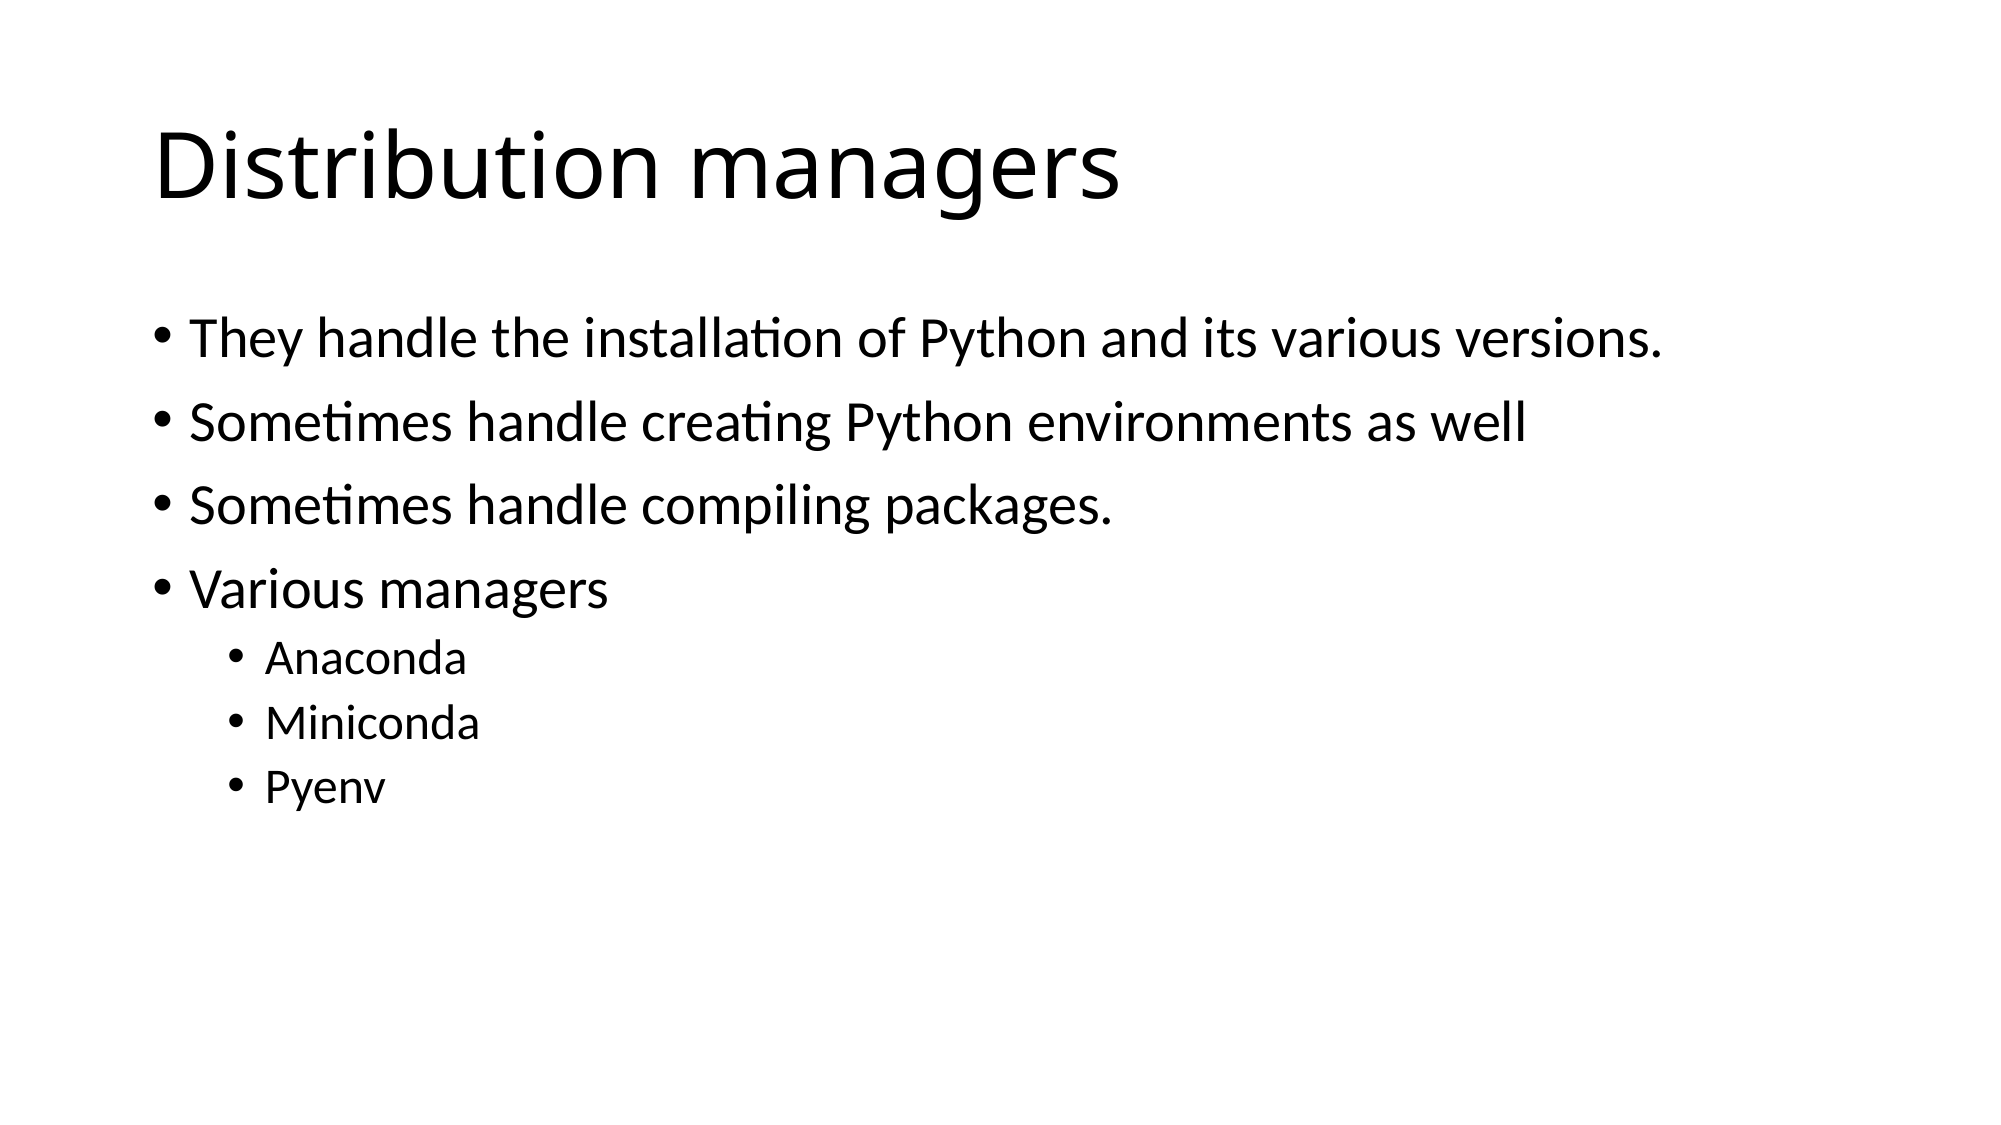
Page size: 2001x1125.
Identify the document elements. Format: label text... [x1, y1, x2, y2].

list They handle the installation of Python and its various versions. Sometimes handle creating Python environments as well Sometimes handle compiling packages. Various managers Anaconda Miniconda Pyenv [137, 299, 1863, 1014]
title Distribution managers [137, 59, 1863, 278]
